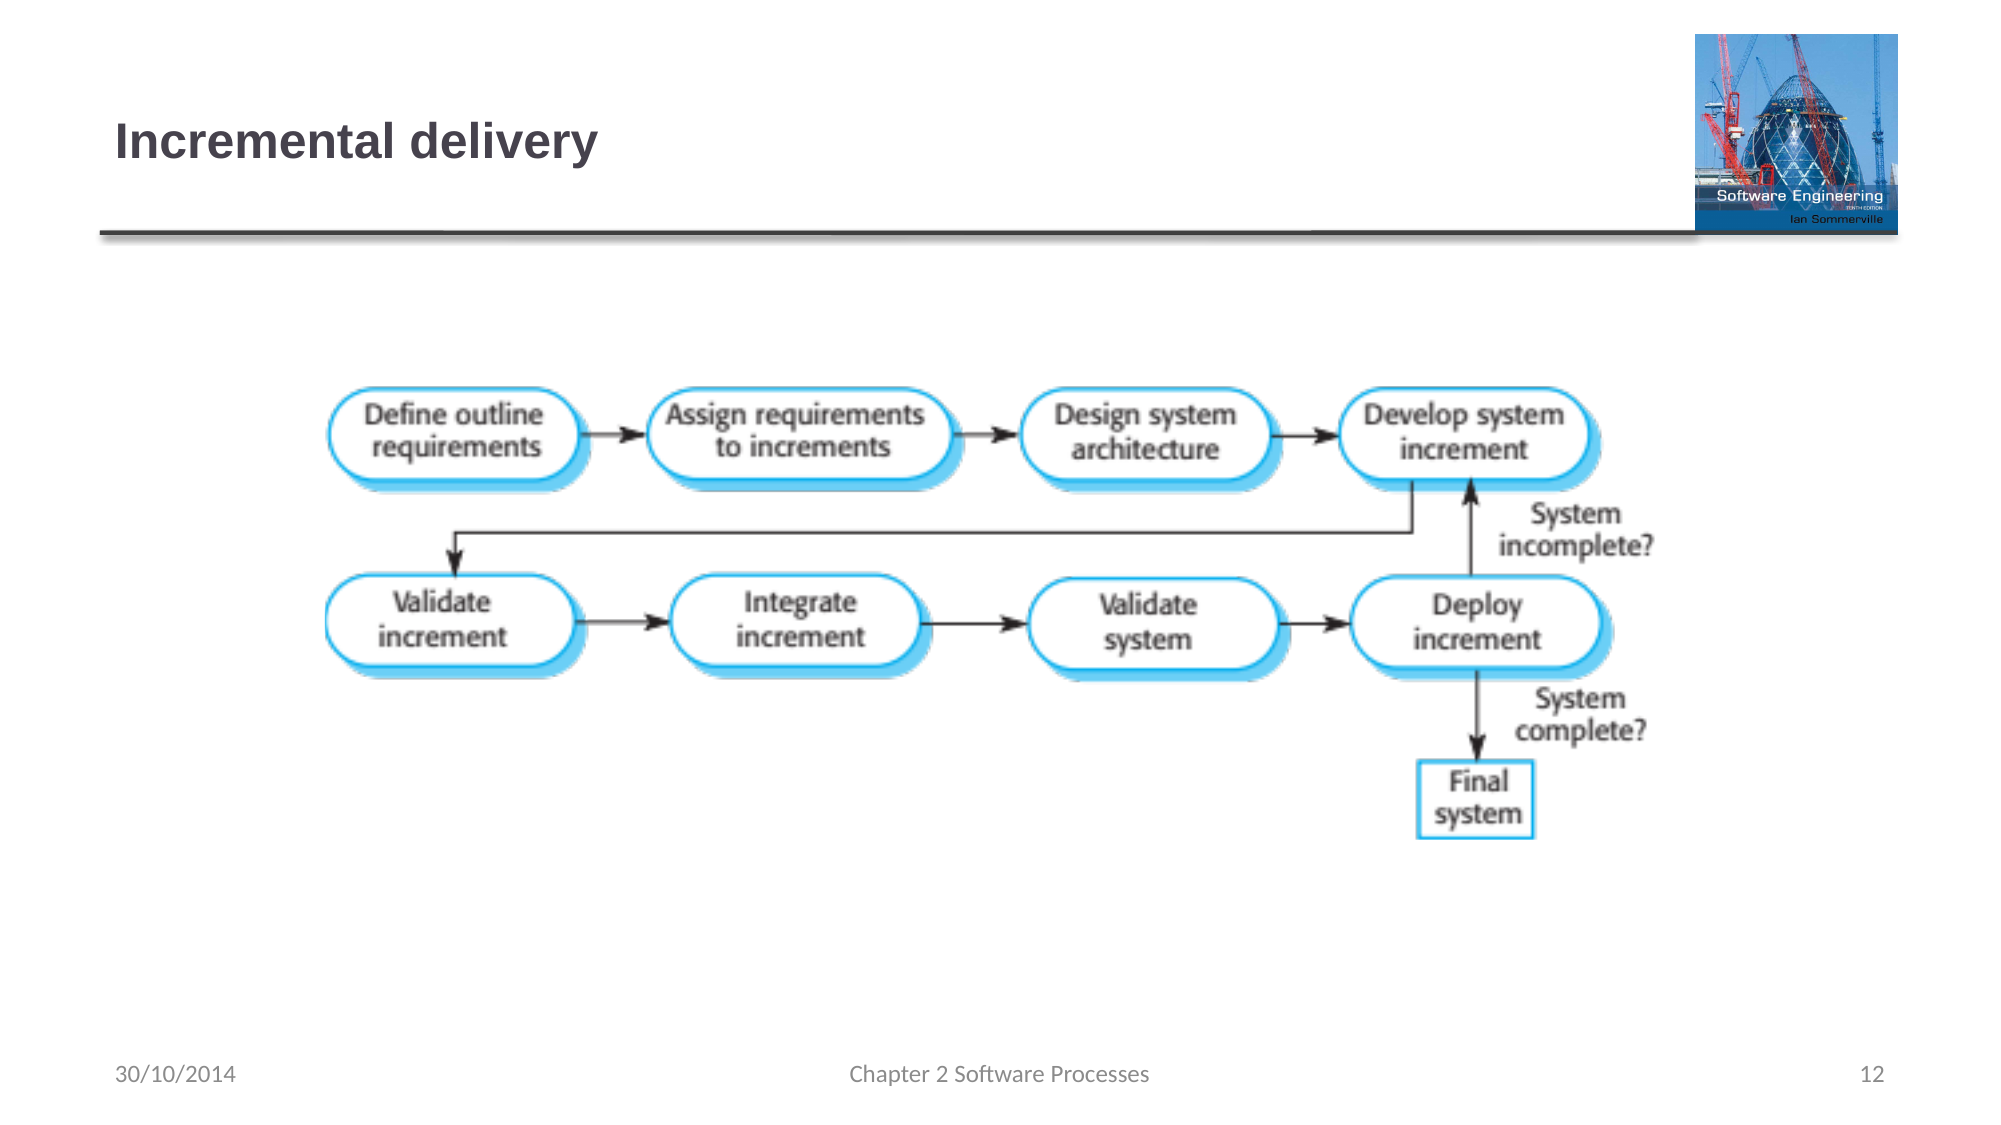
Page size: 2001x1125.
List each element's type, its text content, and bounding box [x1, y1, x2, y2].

slide_number 12 [1433, 1042, 1900, 1103]
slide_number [99, 1042, 567, 1103]
footer Chapter 2 Software Processes [683, 1042, 1317, 1103]
title Incremental delivery [99, 44, 1696, 233]
picture [1695, 34, 1898, 230]
picture [324, 385, 1666, 841]
